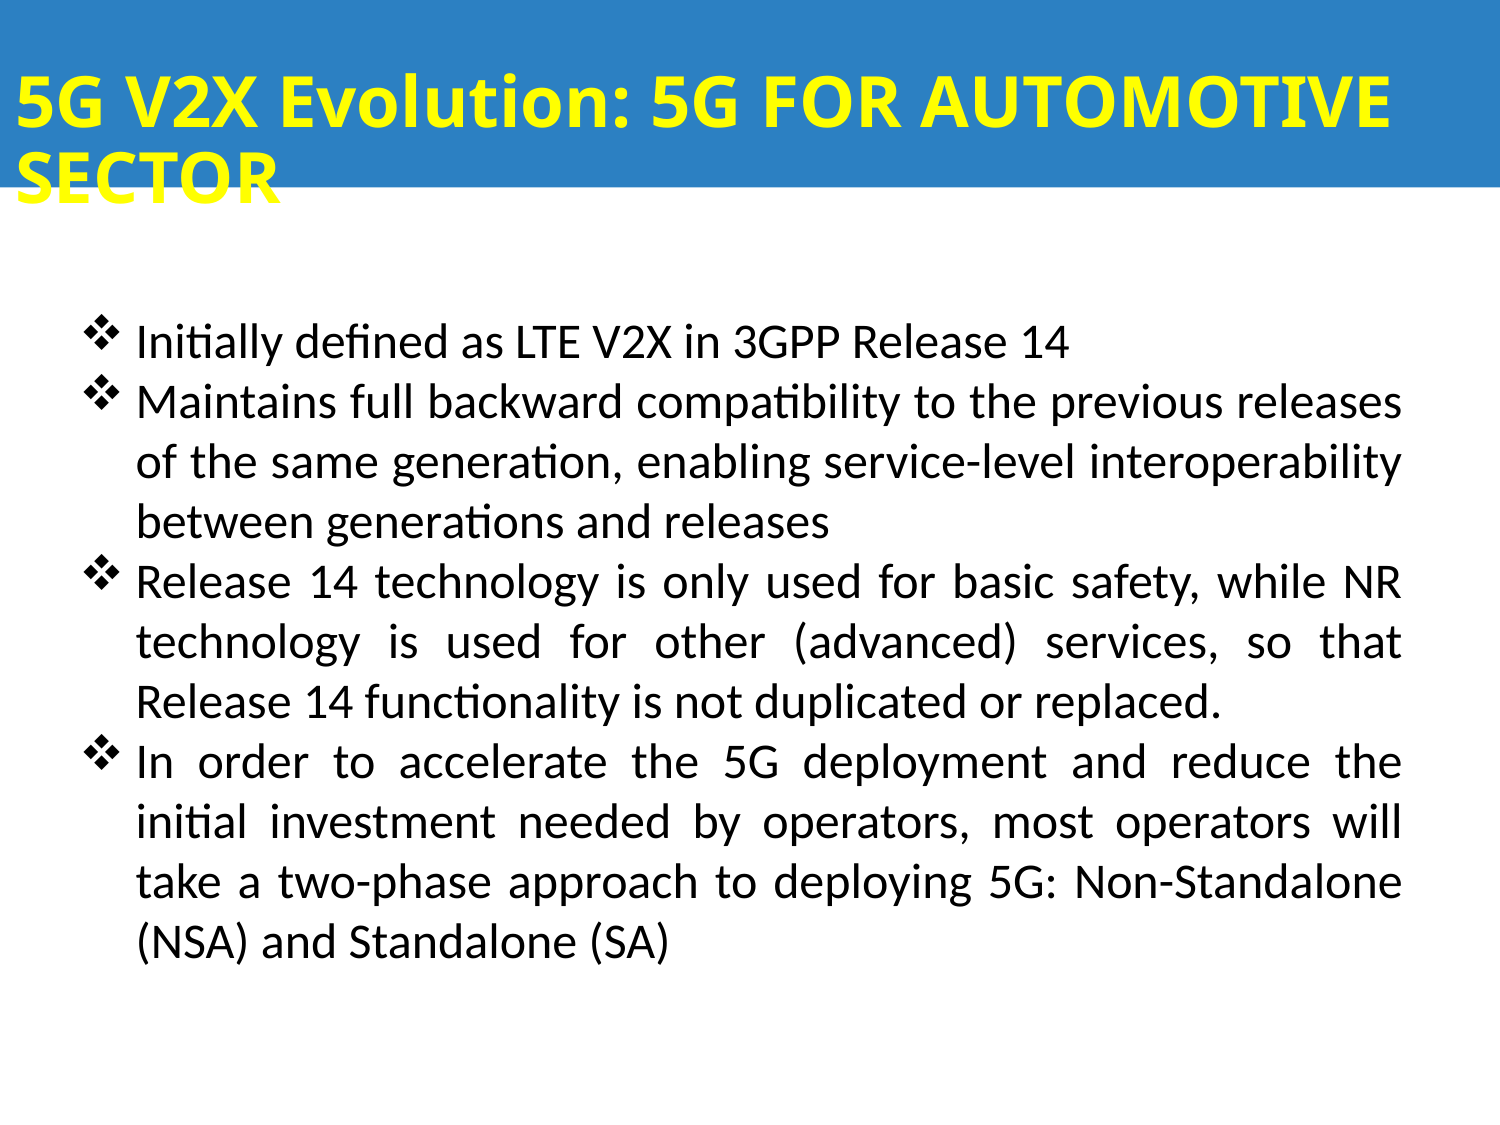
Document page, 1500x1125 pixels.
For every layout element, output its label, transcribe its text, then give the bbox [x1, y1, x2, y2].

title 5G V2X Evolution: 5G FOR AUTOMOTIVE SECTOR [0, 58, 1500, 148]
text_box Initially defined as LTE V2X in 3GPP Release 14 Maintains full backward compatibility to the previous releases of the same generation, enabling service-level interoperability between generations and releases Release 14 technology is only used for basic safety, while NR technology is used for other (advanced) services, so that Release 14 functionality is not duplicated or replaced. In order to accelerate the 5G deployment and reduce the initial investment needed by operators, most operators will take a two-phase approach to deploying 5G: Non-Standalone (NSA) and Standalone (SA) [64, 300, 1419, 976]
